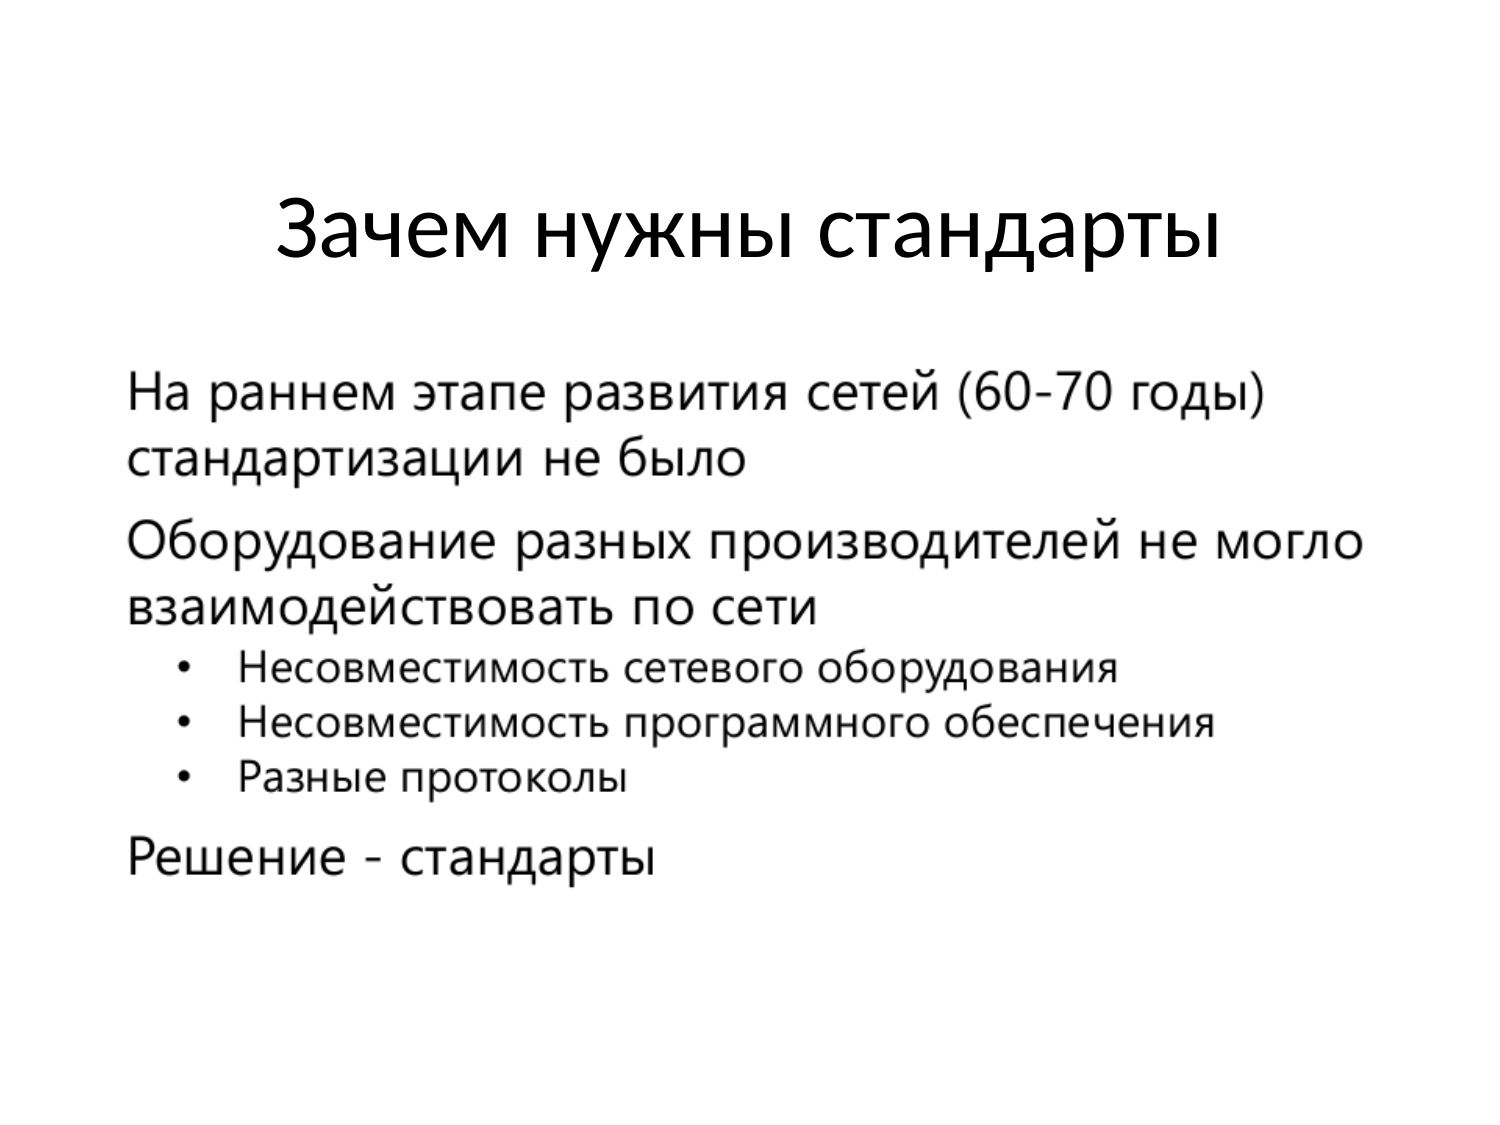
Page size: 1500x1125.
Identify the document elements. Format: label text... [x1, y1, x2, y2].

picture [94, 324, 1414, 937]
title Зачем нужны стандарты [112, 99, 1388, 323]
